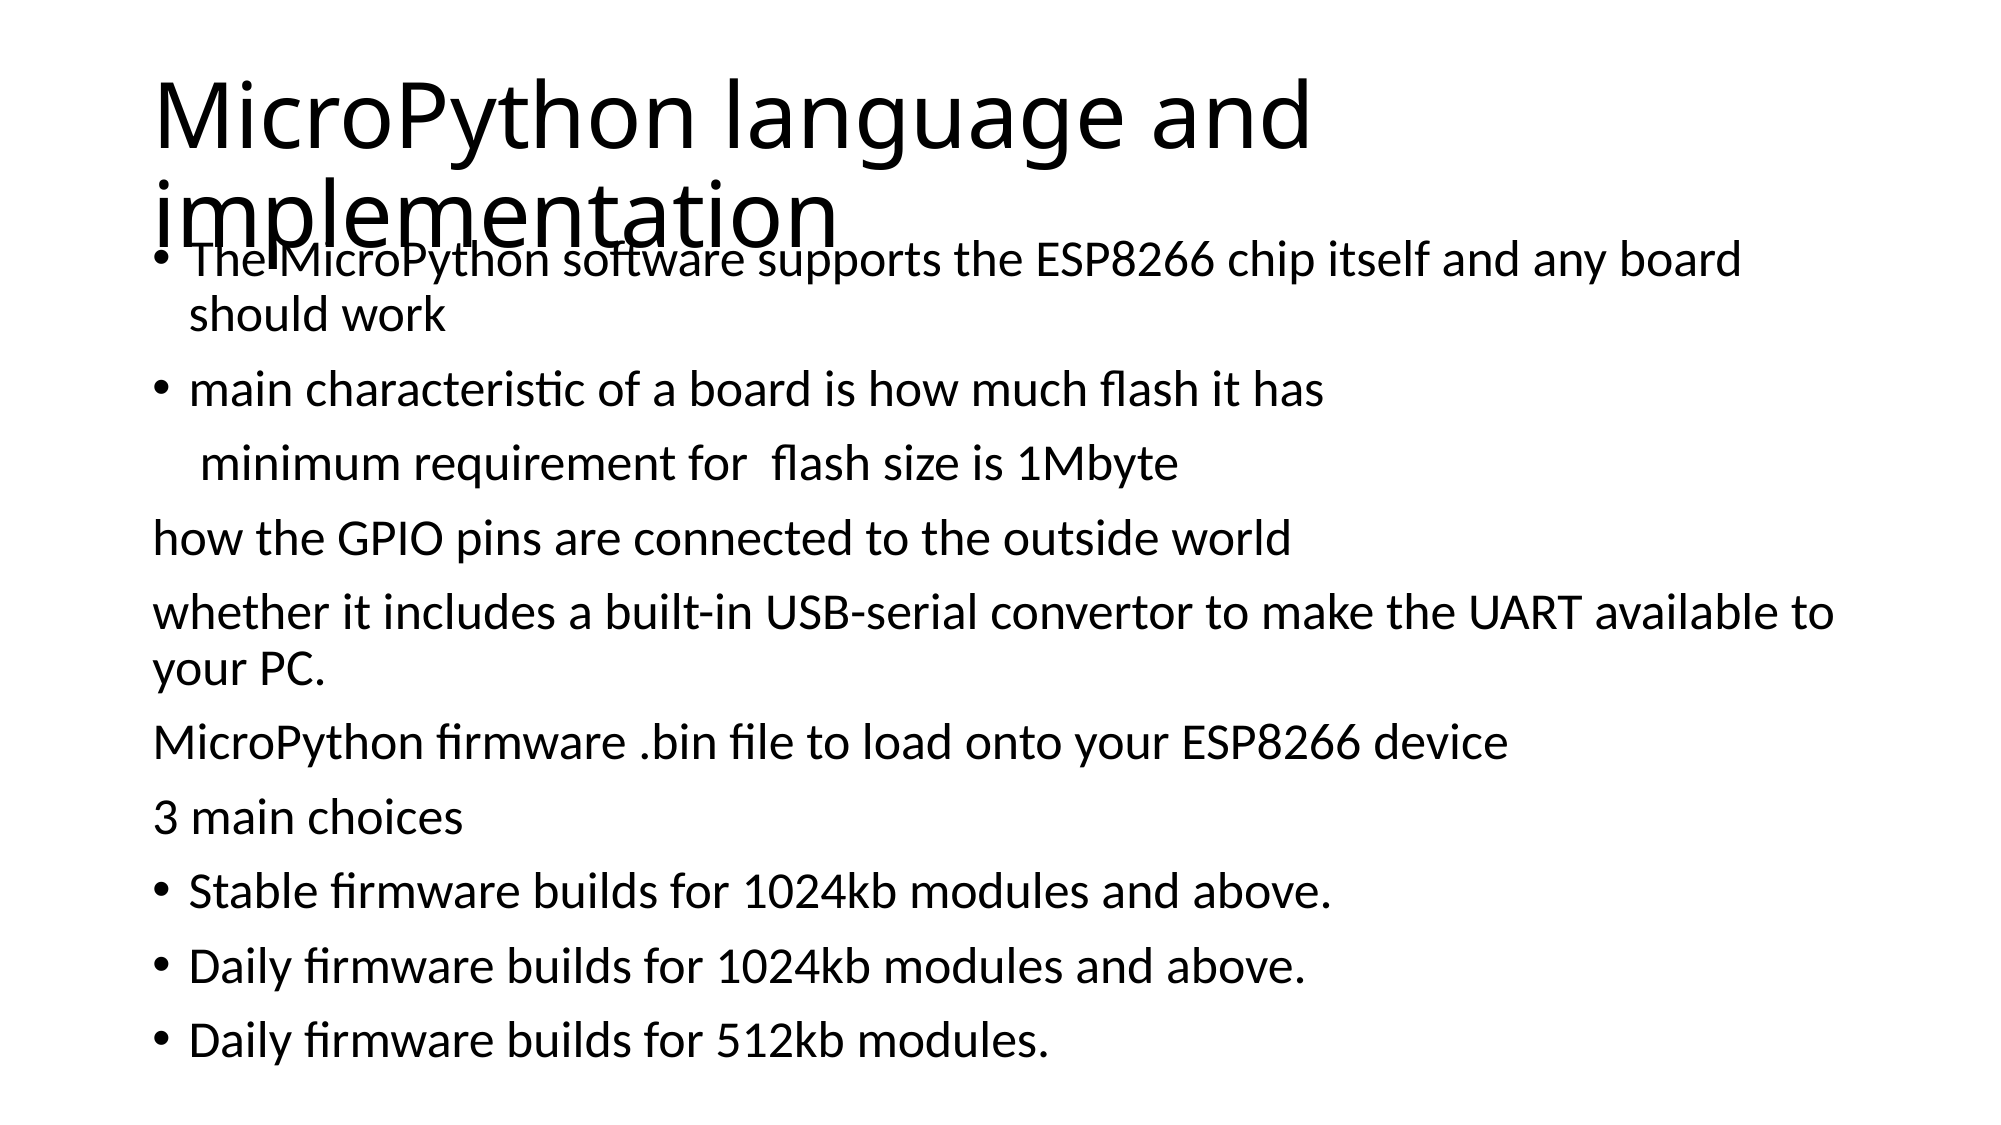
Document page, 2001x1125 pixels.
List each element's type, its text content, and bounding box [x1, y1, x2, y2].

title MicroPython language and implementation [137, 59, 1863, 223]
list The MicroPython software supports the ESP8266 chip itself and any board should work main characteristic of a board is how much flash it has minimum requirement for flash size is 1Mbyte how the GPIO pins are connected to the outside world whether it includes a built-in USB-serial convertor to make the UART available to your PC. MicroPython firmware .bin file to load onto your ESP8266 device 3 main choices Stable firmware builds for 1024kb modules and above. Daily firmware builds for 1024kb modules and above. Daily firmware builds for 512kb modules. [137, 223, 1863, 1080]
